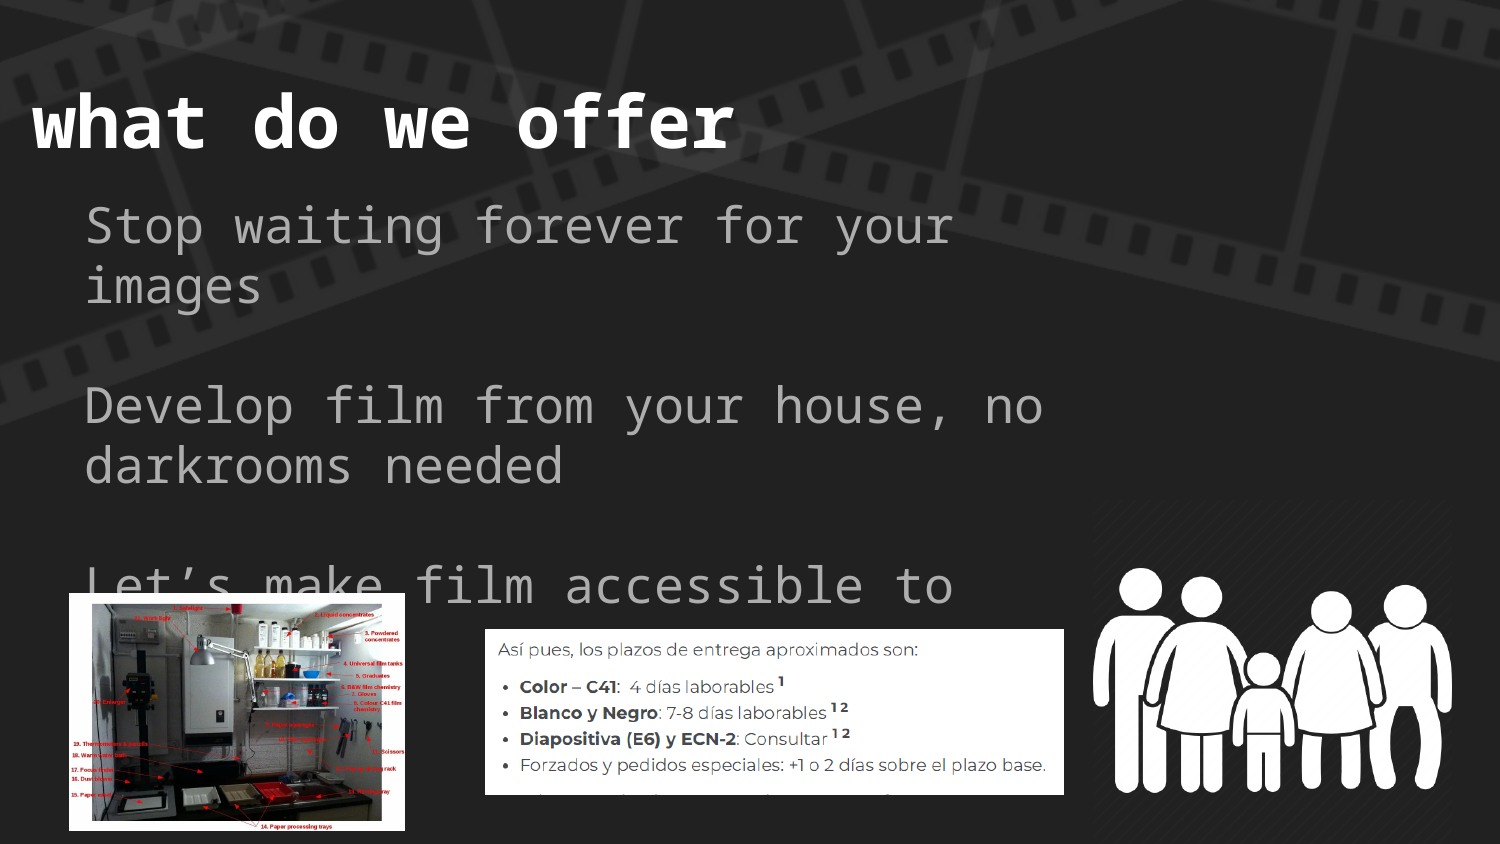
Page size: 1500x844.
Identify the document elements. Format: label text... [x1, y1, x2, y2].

subtitle Stop waiting forever for your images Develop film from your house, no darkrooms needed Let’s make film accessible to everyone [69, 204, 1074, 759]
picture [484, 629, 1064, 795]
picture [0, 0, 1500, 193]
picture [68, 593, 405, 831]
picture [1093, 499, 1452, 844]
